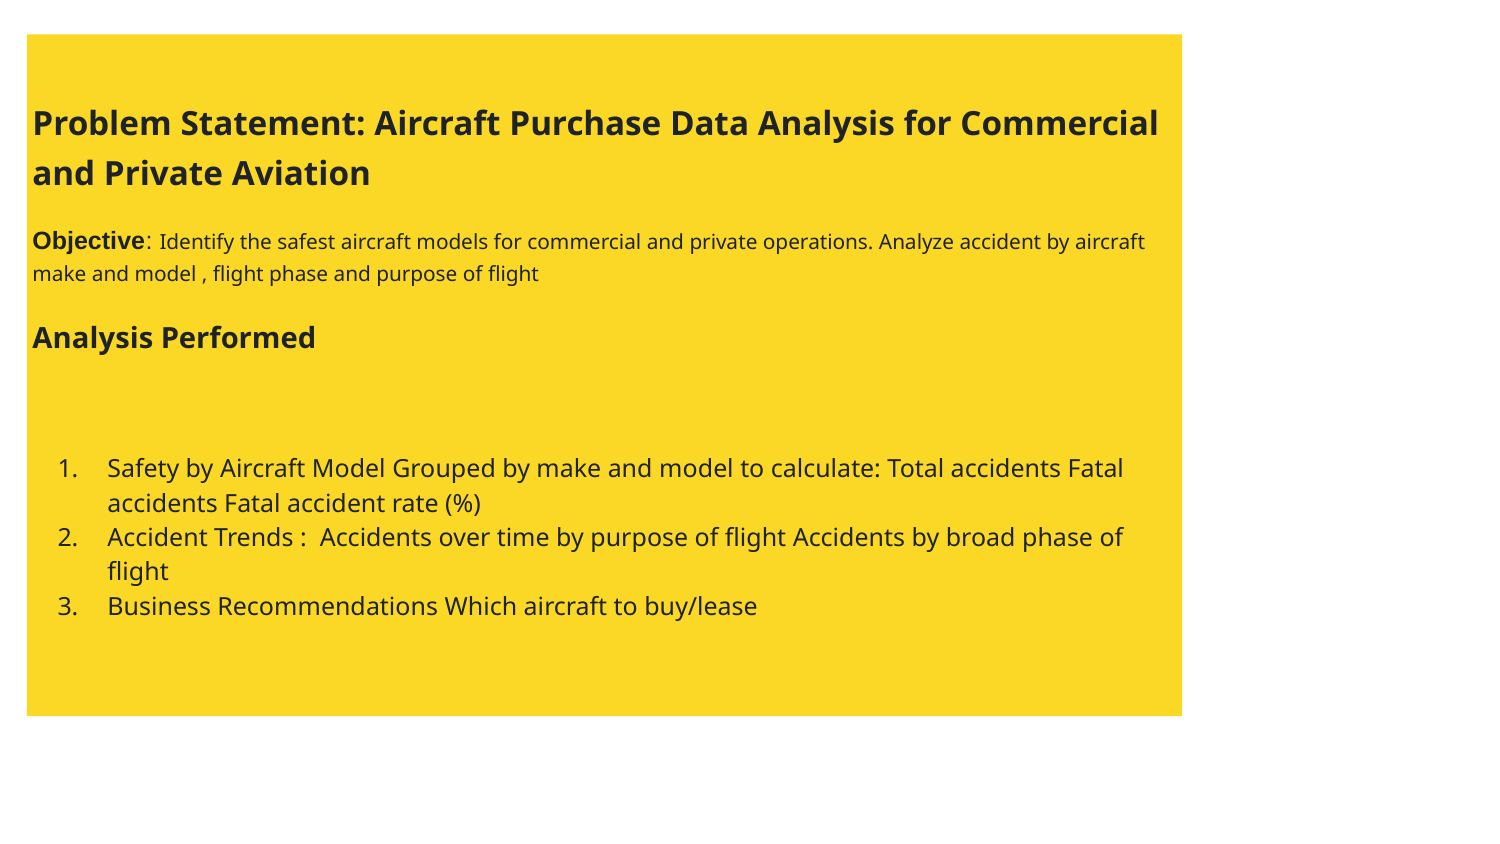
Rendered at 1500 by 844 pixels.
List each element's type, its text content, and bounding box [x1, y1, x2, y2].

text_box Problem Statement: Aircraft Purchase Data Analysis for Commercial and Private Aviation Objective: Identify the safest aircraft models for commercial and private operations. Analyze accident by aircraft make and model , flight phase and purpose of flight Analysis Performed Safety by Aircraft Model Grouped by make and model to calculate: Total accidents Fatal accidents Fatal accident rate (%) Accident Trends : Accidents over time by purpose of flight Accidents by broad phase of flight Business Recommendations Which aircraft to buy/lease [26, 34, 1183, 717]
